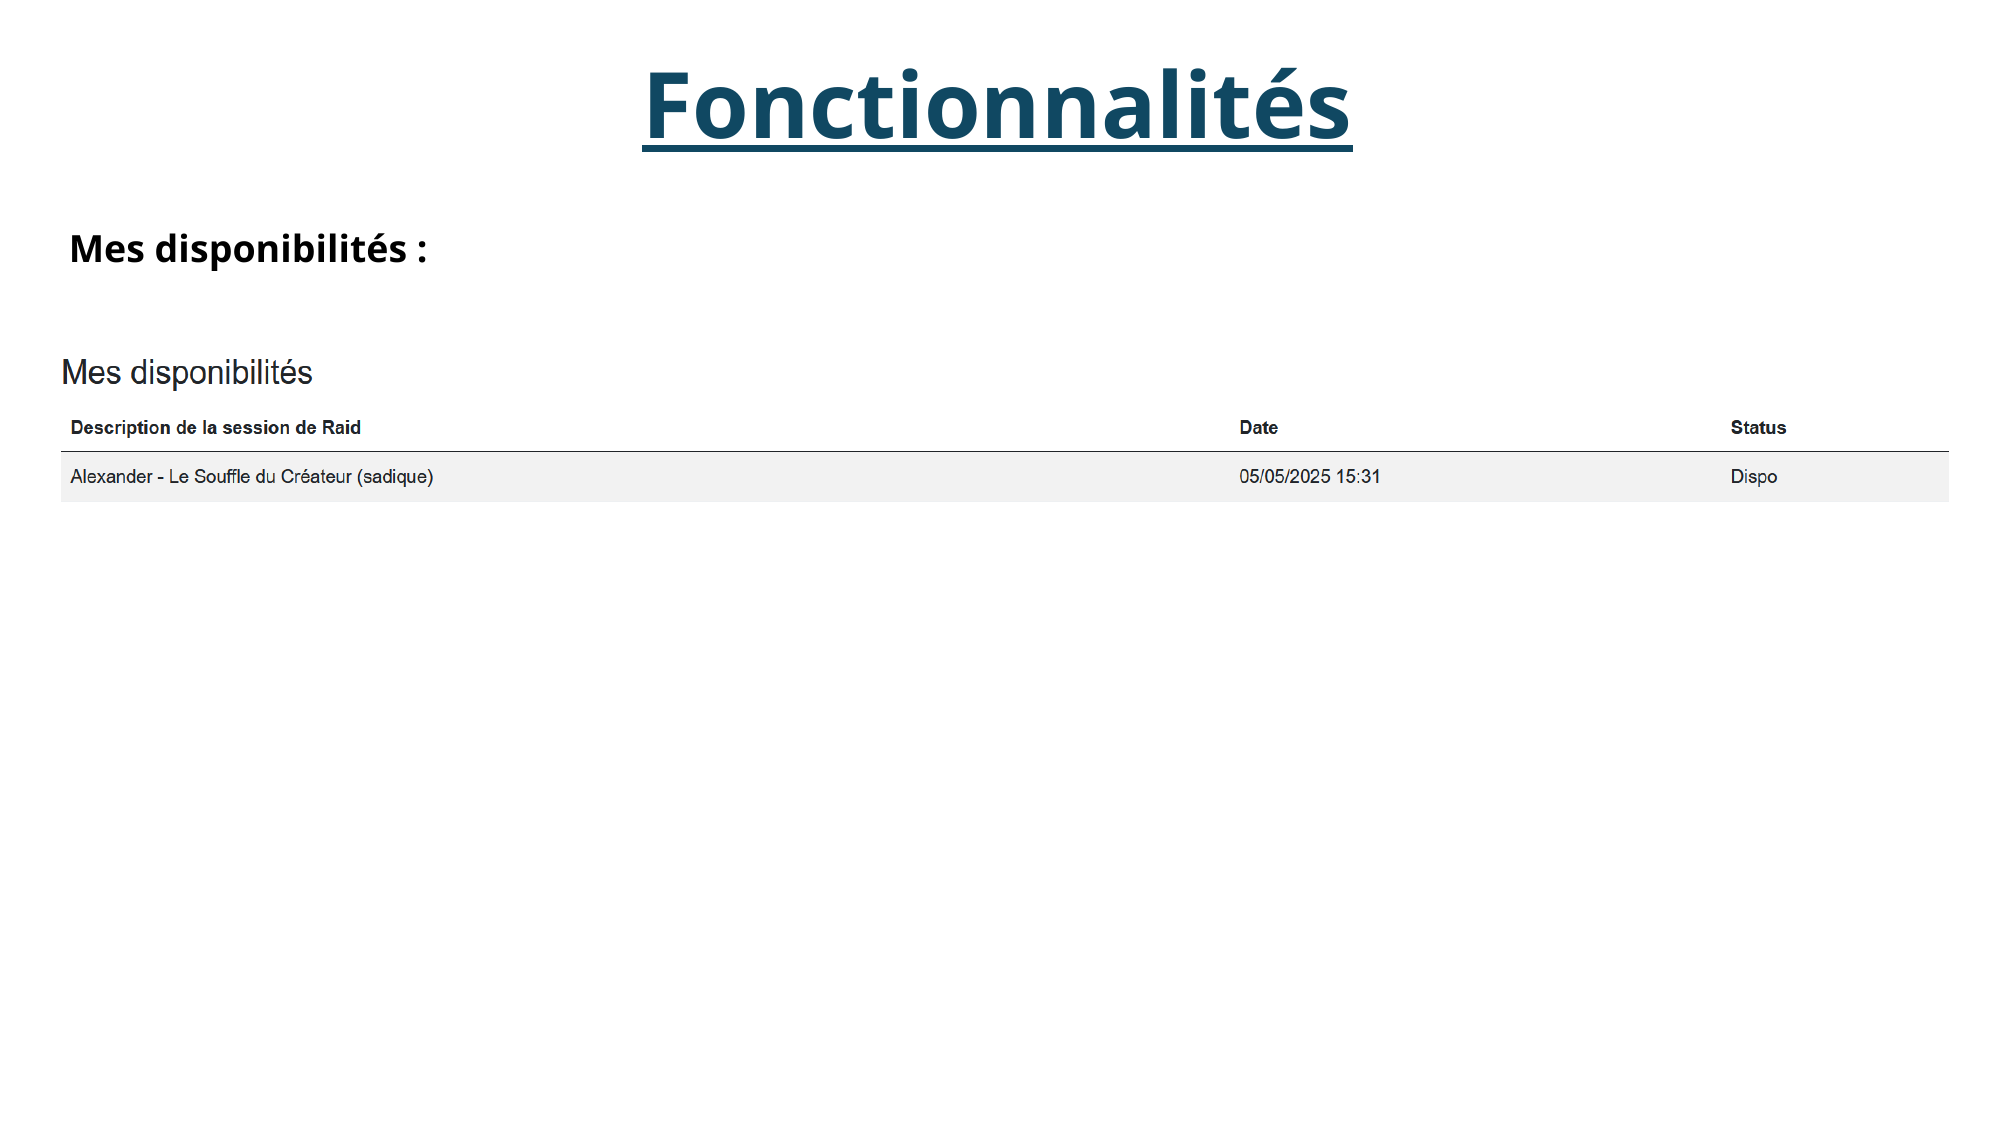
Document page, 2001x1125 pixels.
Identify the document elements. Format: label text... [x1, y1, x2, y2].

picture [53, 342, 1959, 526]
text_box Fonctionnalités [627, 39, 1373, 164]
text_box Mes disponibilités : [54, 217, 1055, 278]
